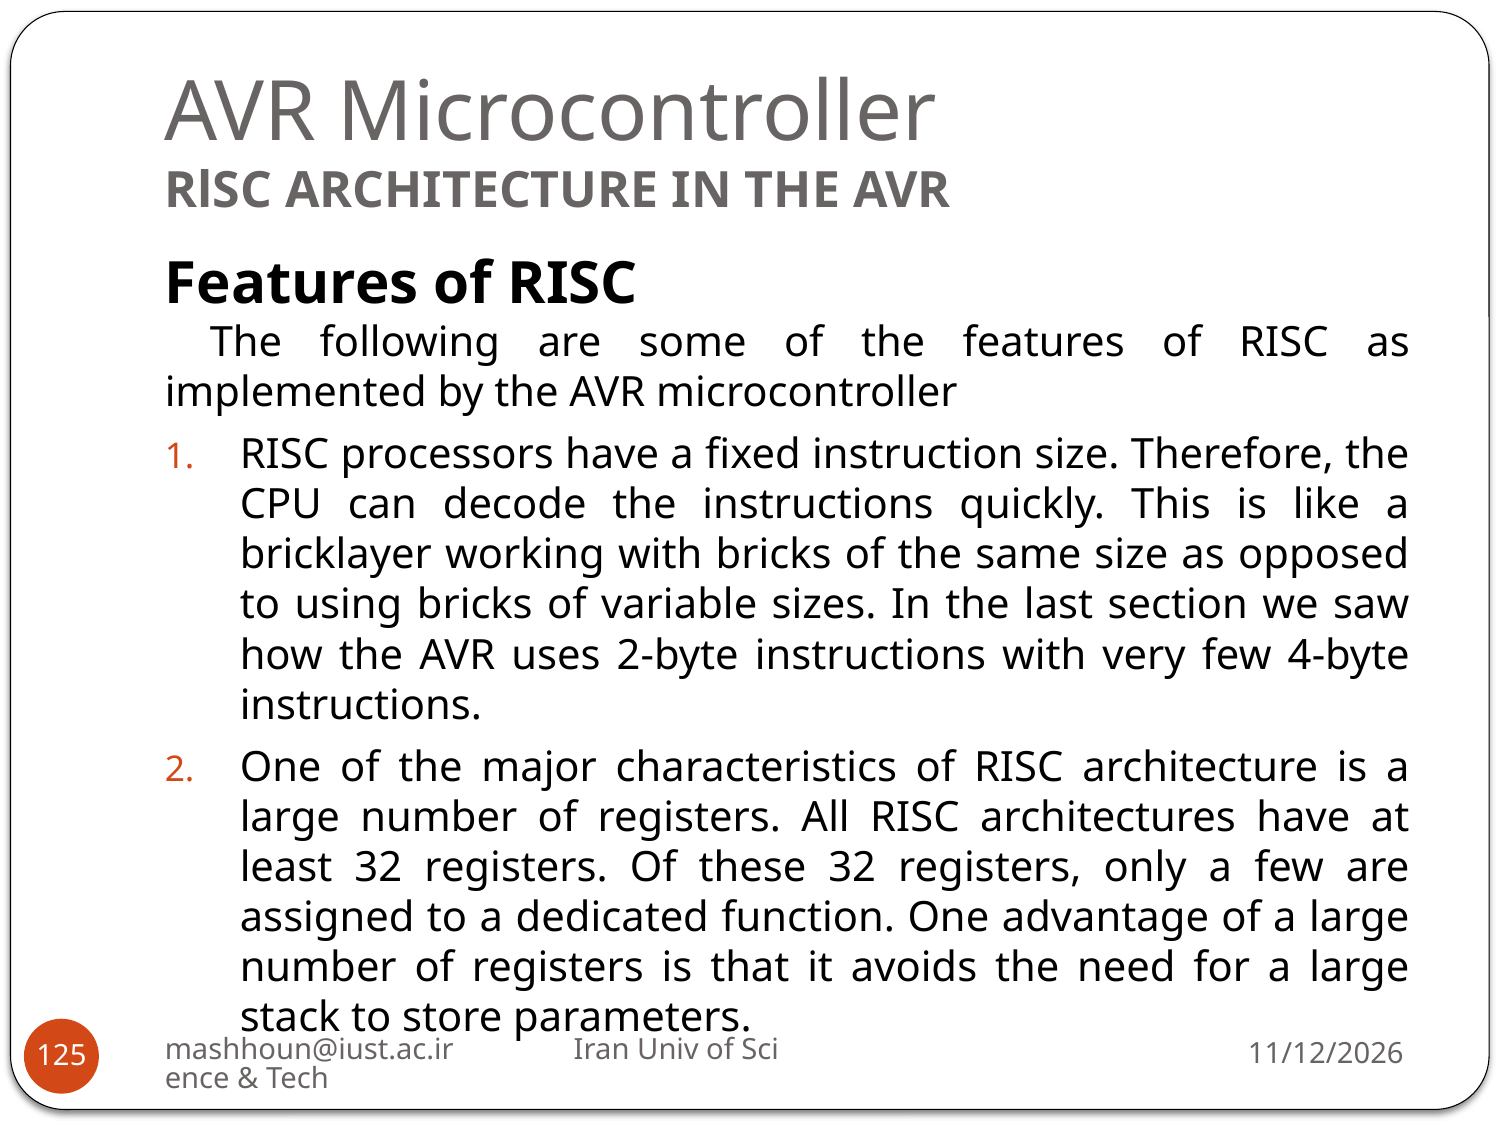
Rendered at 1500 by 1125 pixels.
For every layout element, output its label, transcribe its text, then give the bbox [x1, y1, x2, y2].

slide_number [1012, 1015, 1419, 1094]
footer mashhoun@iust.ac.ir Iran Univ of Science & Tech [150, 1012, 800, 1088]
title AVR Microcontroller RlSC ARCHITECTURE IN THE AVR [150, 45, 1425, 233]
slide_number 125 [23, 1018, 99, 1094]
list Features of RISC The following are some of the features of RISC as implemented by the AVR microcontroller RISC processors have a fixed instruction size. Therefore, the CPU can decode the instructions quickly. This is like a bricklayer working with bricks of the same size as opposed to using bricks of variable sizes. In the last section we saw how the AVR uses 2-byte instructions with very few 4-byte instructions. One of the major characteristics of RISC architecture is a large number of registers. All RISC architectures have at least 32 registers. Of these 32 registers, only a few are assigned to a dedicated function. One advantage of a large number of registers is that it avoids the need for a large stack to store parameters. [150, 237, 1425, 1079]
